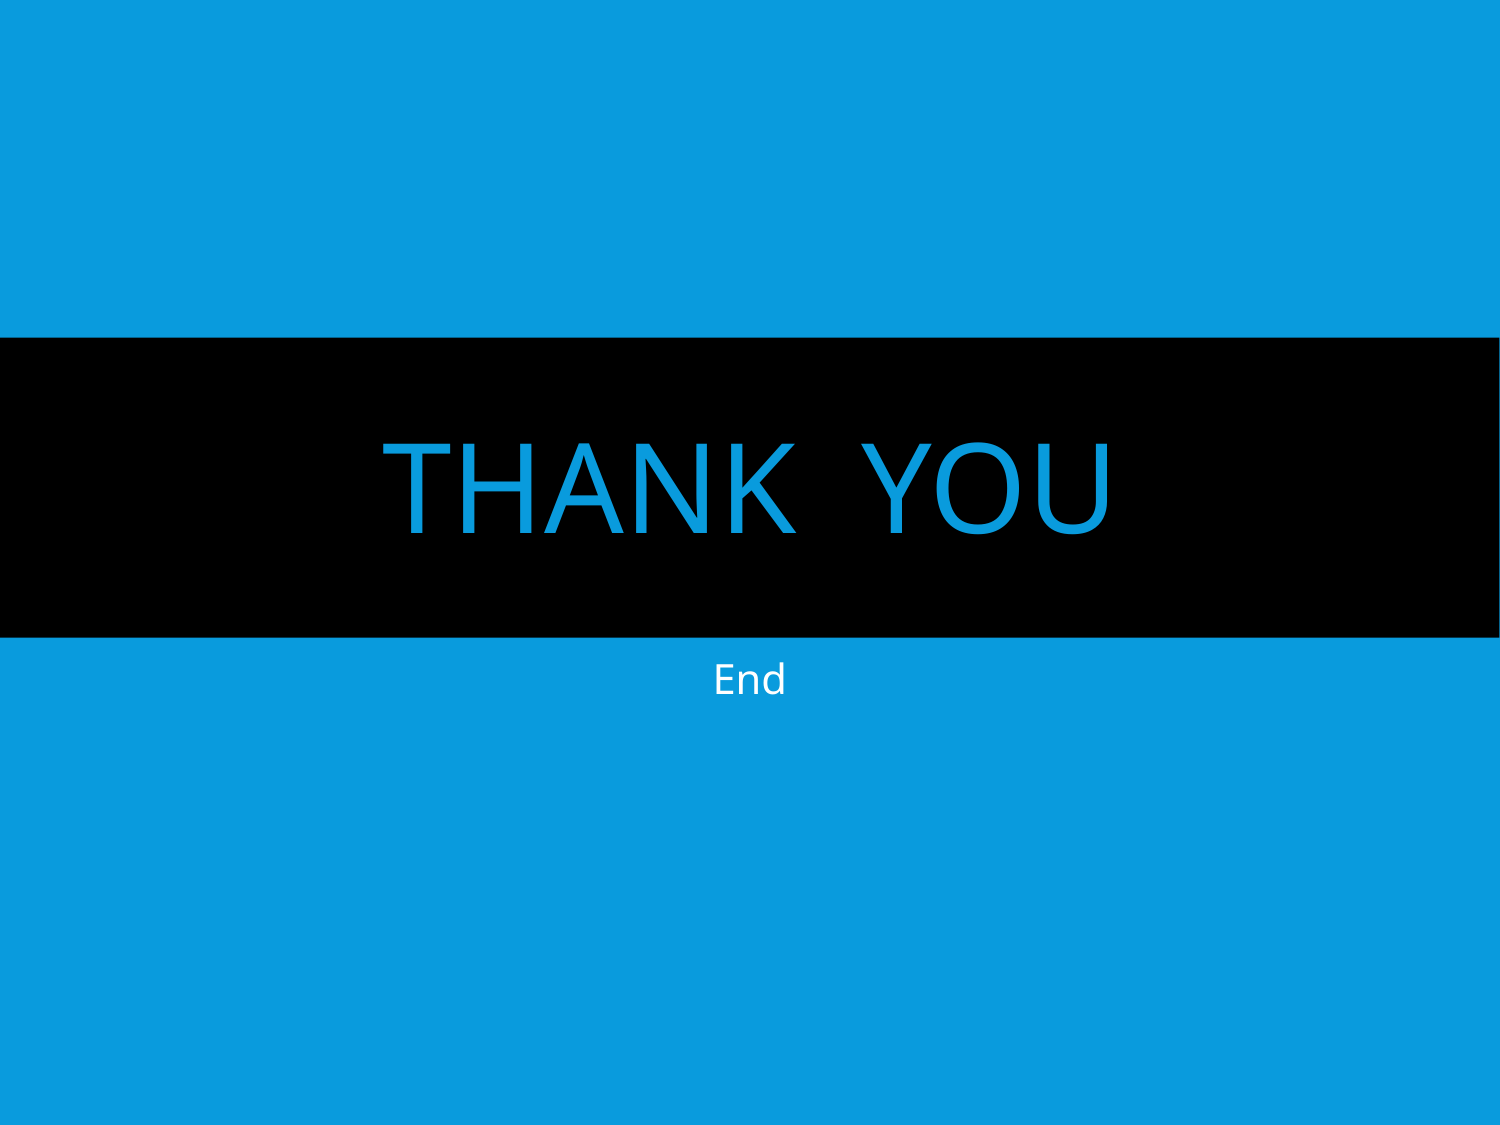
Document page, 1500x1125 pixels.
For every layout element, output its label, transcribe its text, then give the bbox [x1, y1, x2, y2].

text_box Thank you [45, 355, 1457, 641]
text_box End [187, 651, 1313, 866]
